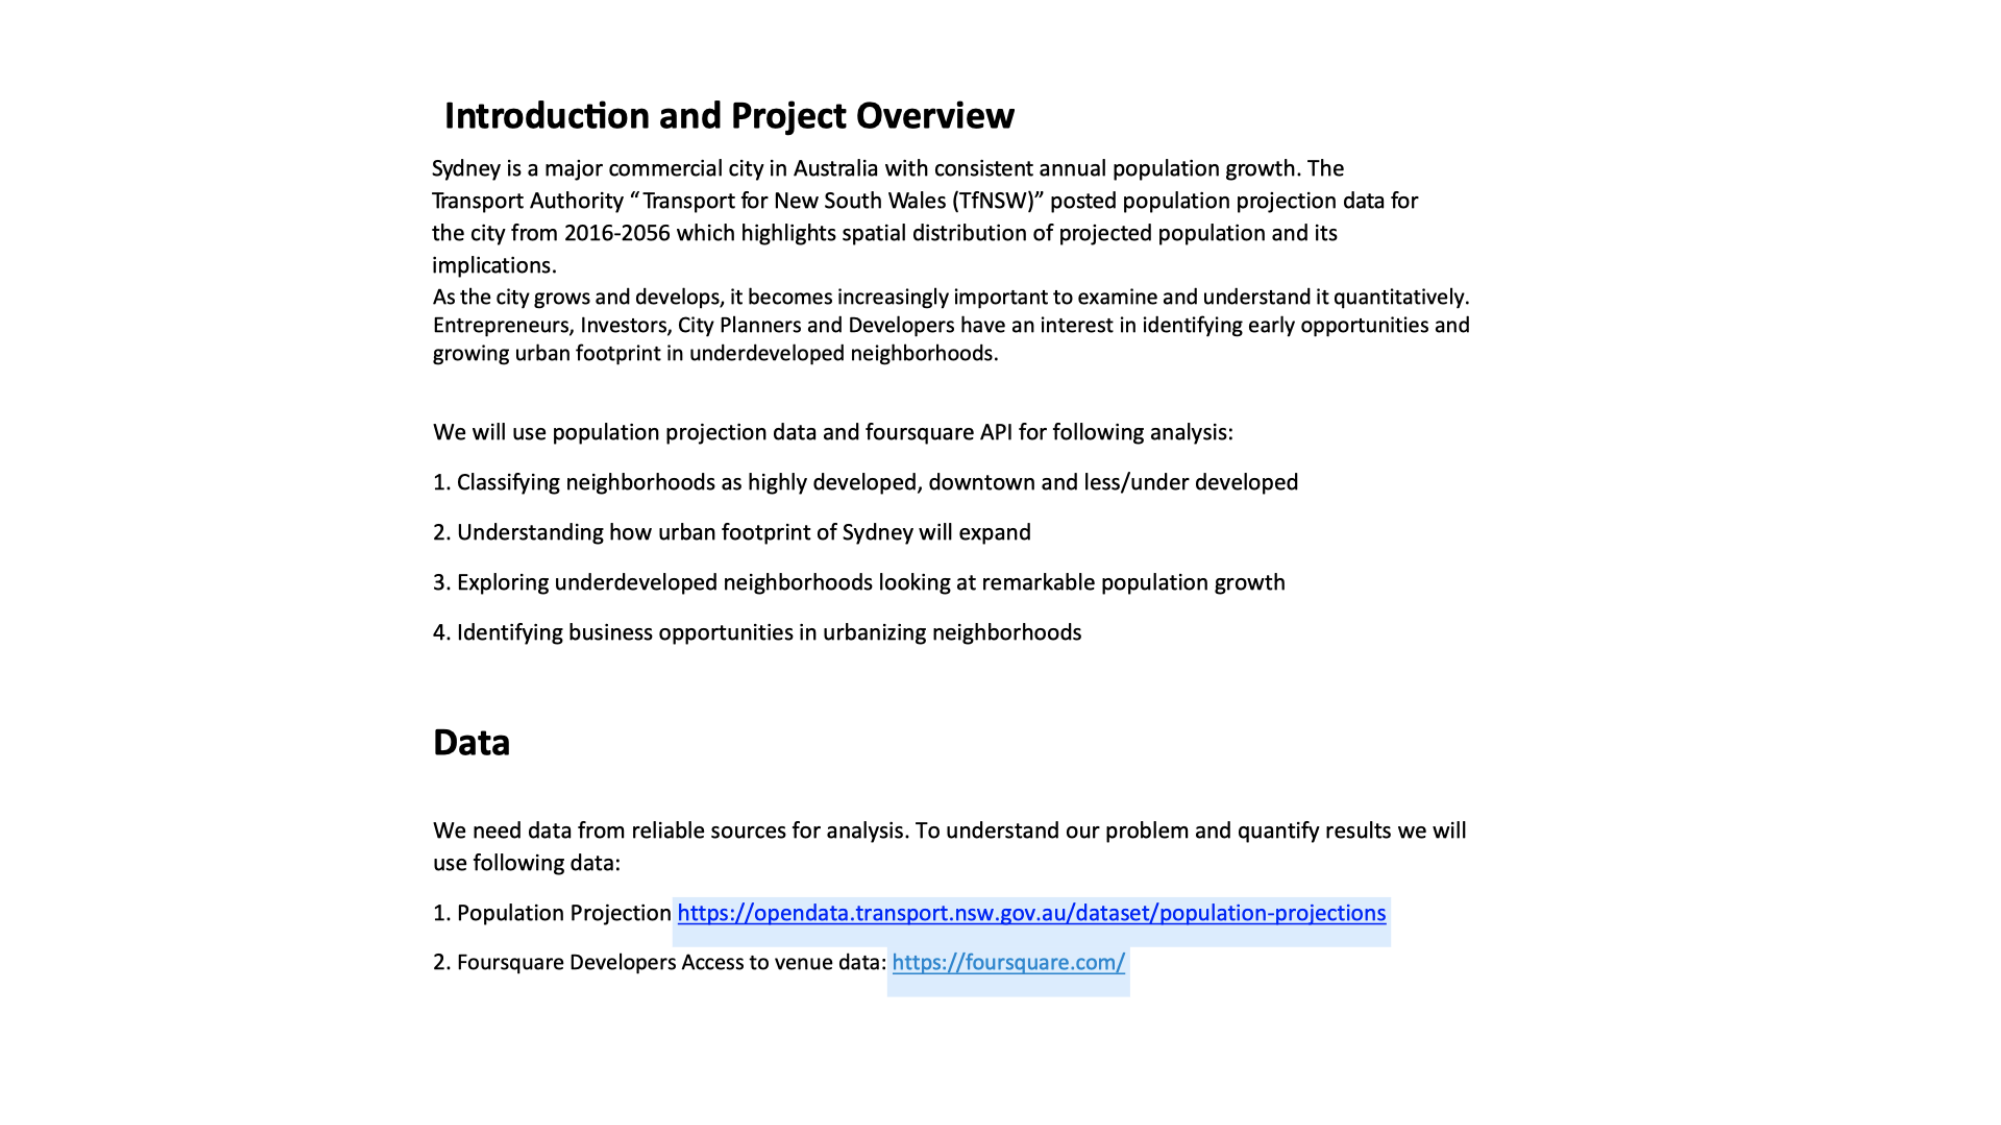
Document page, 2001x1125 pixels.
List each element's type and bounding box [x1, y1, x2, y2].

picture [409, 88, 1591, 1037]
